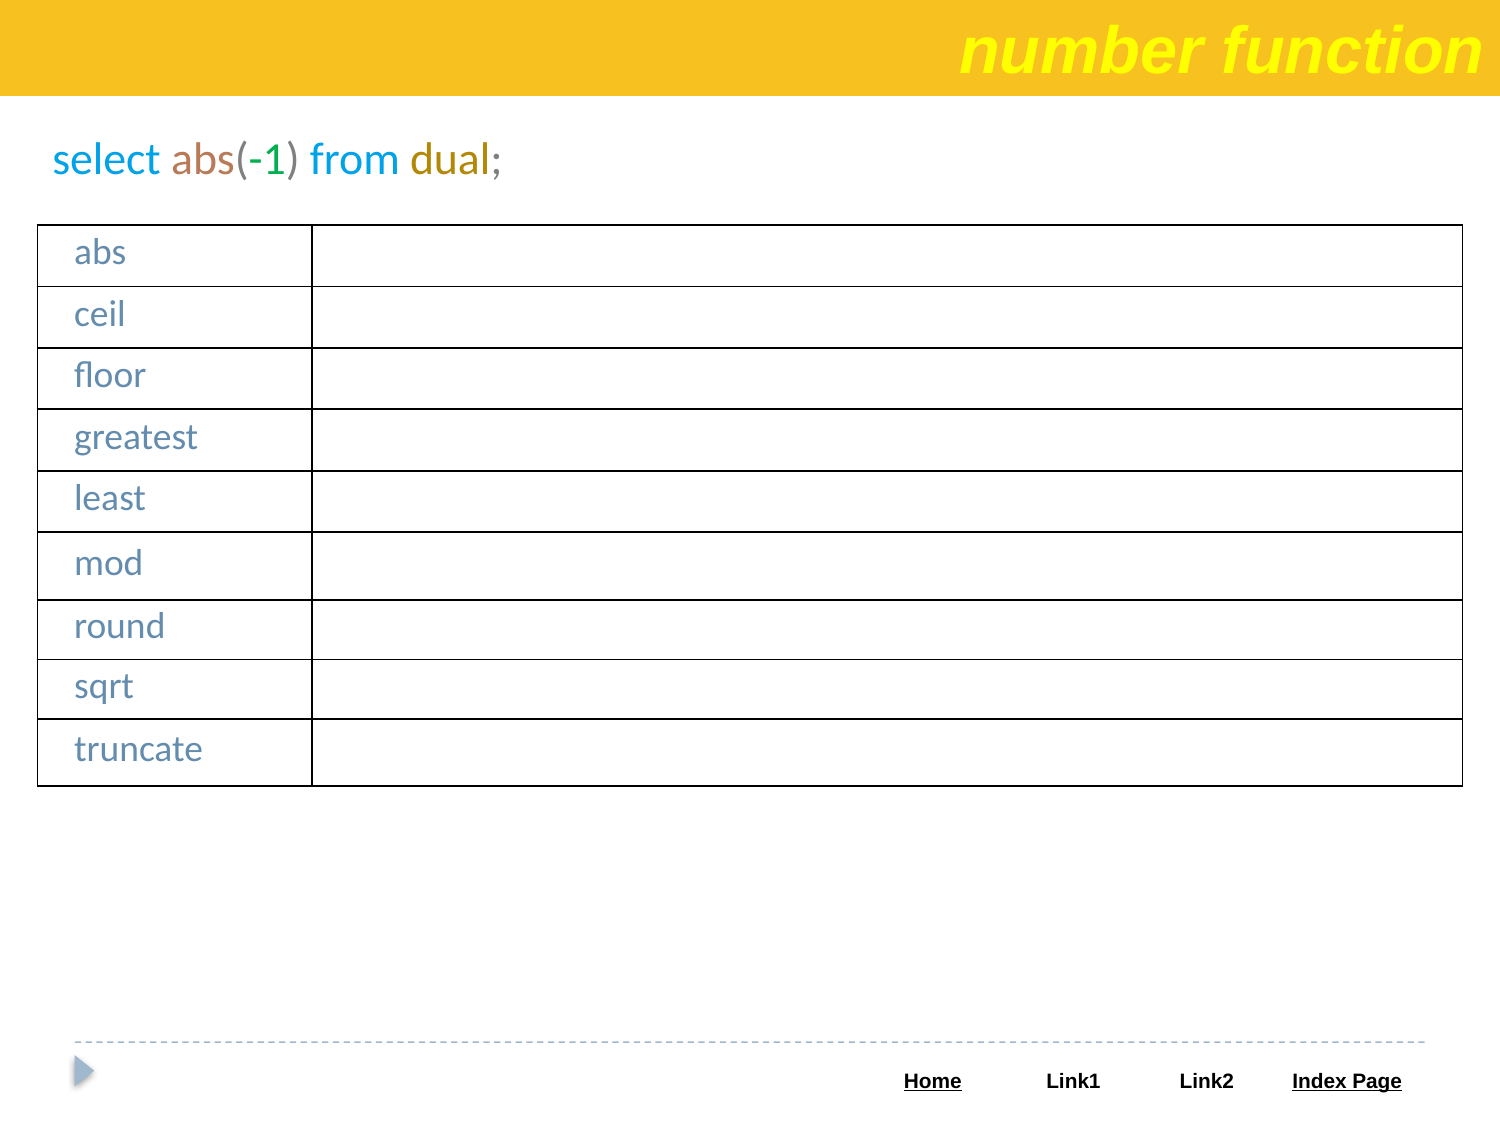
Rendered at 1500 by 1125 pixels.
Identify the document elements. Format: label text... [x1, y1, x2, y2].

table_cell least [38, 472, 311, 531]
table_cell [313, 601, 1462, 659]
table_cell floor [38, 349, 311, 408]
table_cell round [38, 601, 311, 659]
table_cell [313, 720, 1462, 785]
table_cell mod [38, 533, 311, 599]
table_cell greatest [38, 410, 311, 470]
text_box select abs(-1) from dual; [37, 120, 1463, 191]
table_cell [313, 472, 1462, 531]
table_header abs [38, 226, 311, 286]
table_header [313, 226, 1462, 286]
table_cell [313, 349, 1462, 408]
table_cell [313, 533, 1462, 599]
table_cell [313, 287, 1462, 347]
table_cell [313, 660, 1462, 718]
text_box number function [0, 0, 1500, 95]
table_cell sqrt [38, 660, 311, 718]
table_cell truncate [38, 720, 311, 785]
table_cell ceil [38, 287, 311, 347]
table_cell [313, 410, 1462, 470]
